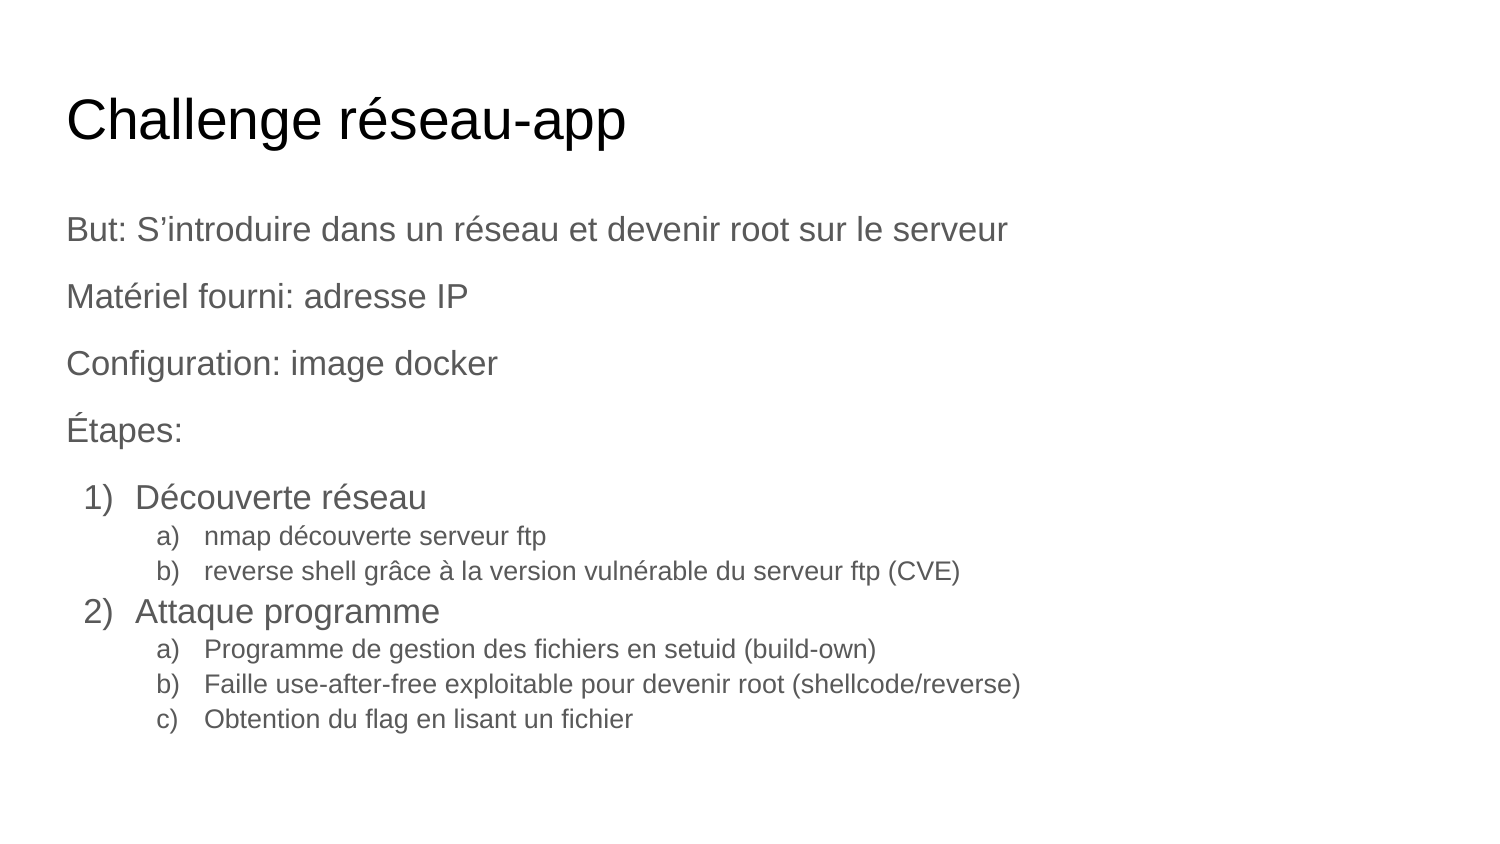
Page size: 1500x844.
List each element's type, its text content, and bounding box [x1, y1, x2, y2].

title Challenge réseau-app [51, 72, 1449, 167]
list But: S’introduire dans un réseau et devenir root sur le serveur Matériel fourni: adresse IP Configuration: image docker Étapes: Découverte réseau nmap découverte serveur ftp reverse shell grâce à la version vulnérable du serveur ftp (CVE) Attaque programme Programme de gestion des fichiers en setuid (build-own) Faille use-after-free exploitable pour devenir root (shellcode/reverse) Obtention du flag en lisant un fichier [51, 189, 1449, 750]
